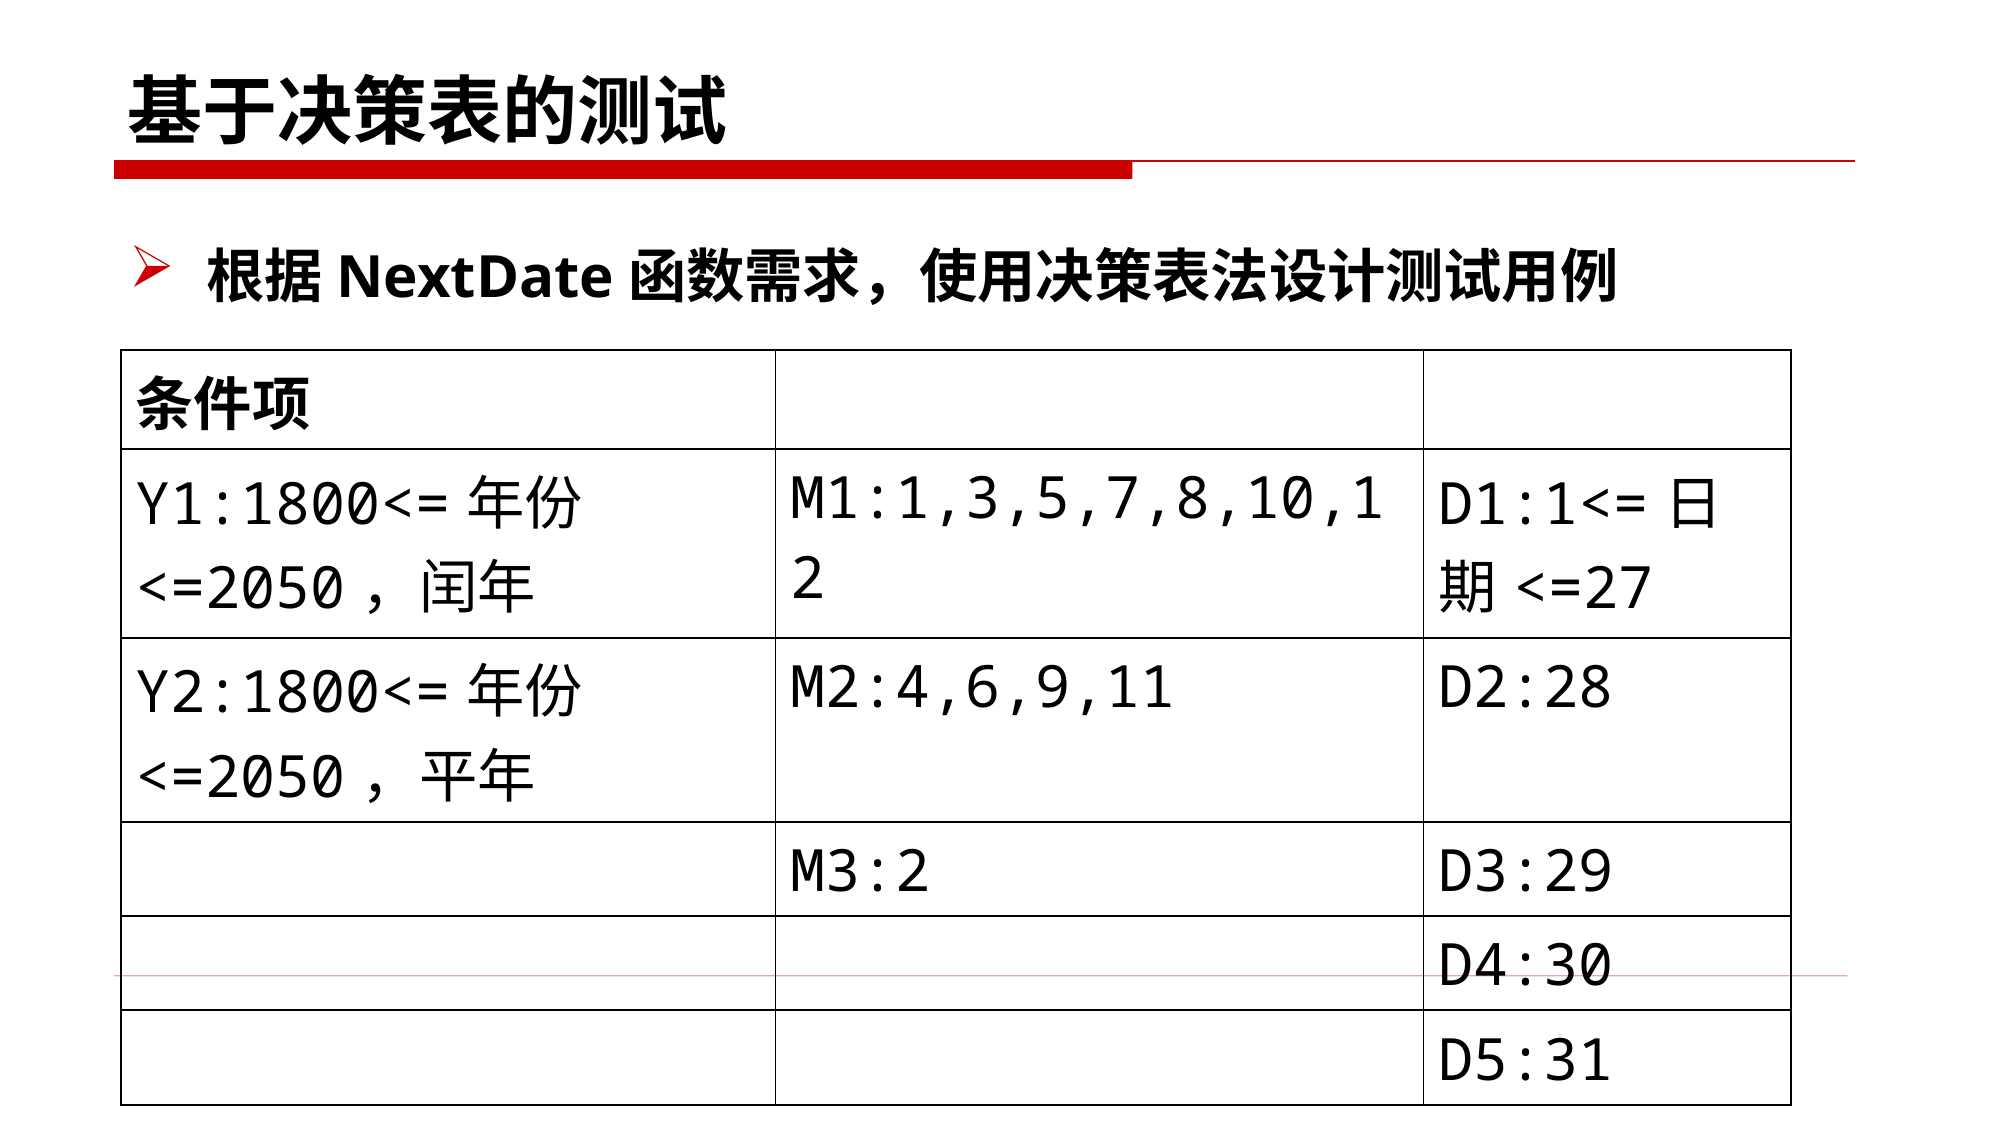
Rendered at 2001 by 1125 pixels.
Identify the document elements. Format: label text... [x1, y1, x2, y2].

table_cell [122, 917, 775, 1009]
table_cell [776, 1011, 1423, 1104]
table_header [1424, 351, 1790, 448]
table_cell D1:1<=日期<=27 [1424, 450, 1790, 637]
table_header [776, 351, 1423, 448]
table_cell Y2:1800<=年份<=2050，平年 [122, 639, 775, 821]
table_header 条件项 [122, 351, 775, 448]
table_cell M2:4,6,9,11 [776, 639, 1423, 821]
table_cell Y1:1800<=年份<=2050，闰年 [122, 450, 775, 637]
list 根据NextDate函数需求，使用决策表法设计测试用例 [114, 196, 1865, 897]
table_cell D2:28 [1424, 639, 1790, 821]
table_cell [122, 823, 775, 915]
title 基于决策表的测试 [112, 42, 1863, 161]
table_cell D4:30 [1424, 917, 1790, 1009]
table_cell D3:29 [1424, 823, 1790, 915]
table_cell M1:1,3,5,7,8,10,12 [776, 450, 1423, 637]
table_cell M3:2 [776, 823, 1423, 915]
table_cell [776, 917, 1423, 1009]
table_cell [122, 1011, 775, 1104]
table_cell D5:31 [1424, 1011, 1790, 1104]
